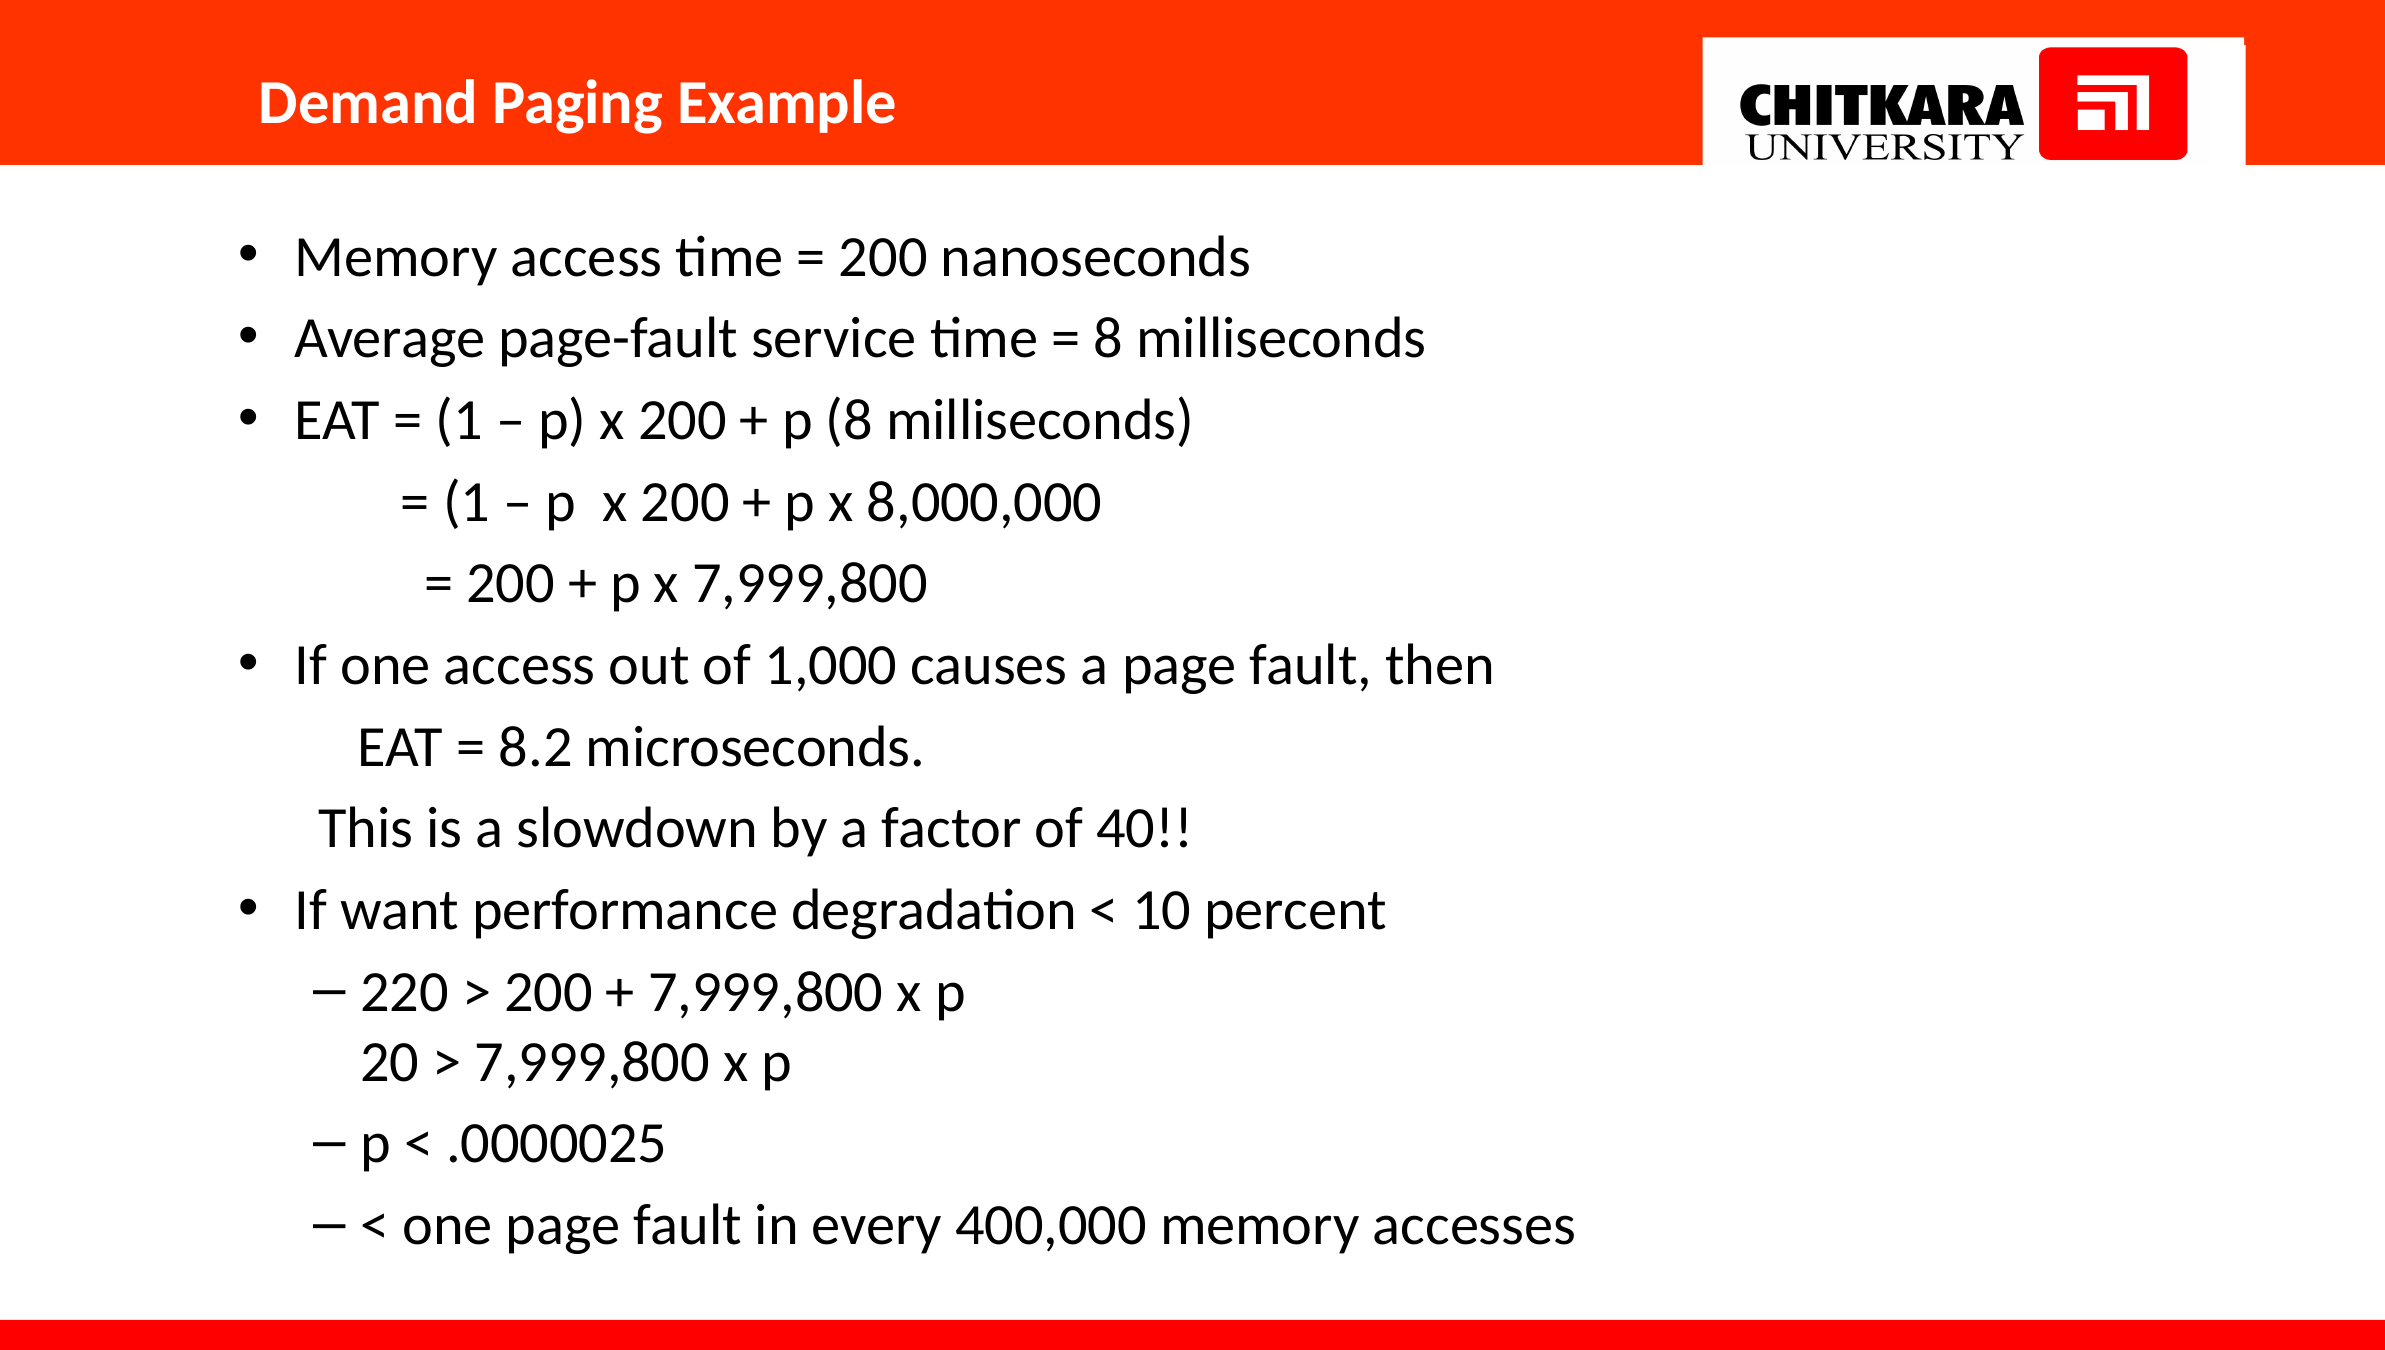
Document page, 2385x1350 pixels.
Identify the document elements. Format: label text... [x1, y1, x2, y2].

list Memory access time = 200 nanoseconds Average page-fault service time = 8 milliseconds EAT = (1 – p) x 200 + p (8 milliseconds) = (1 – p x 200 + p x 8,000,000 = 200 + p x 7,999,800 If one access out of 1,000 causes a page fault, then EAT = 8.2 microseconds. This is a slowdown by a factor of 40!! If want performance degradation < 10 percent 220 > 200 + 7,999,800 x p 20 > 7,999,800 x p p < .0000025 < one page fault in every 400,000 memory accesses [223, 210, 2237, 1166]
picture [1709, 156, 2211, 165]
title Demand Paging Example [243, 41, 2266, 156]
